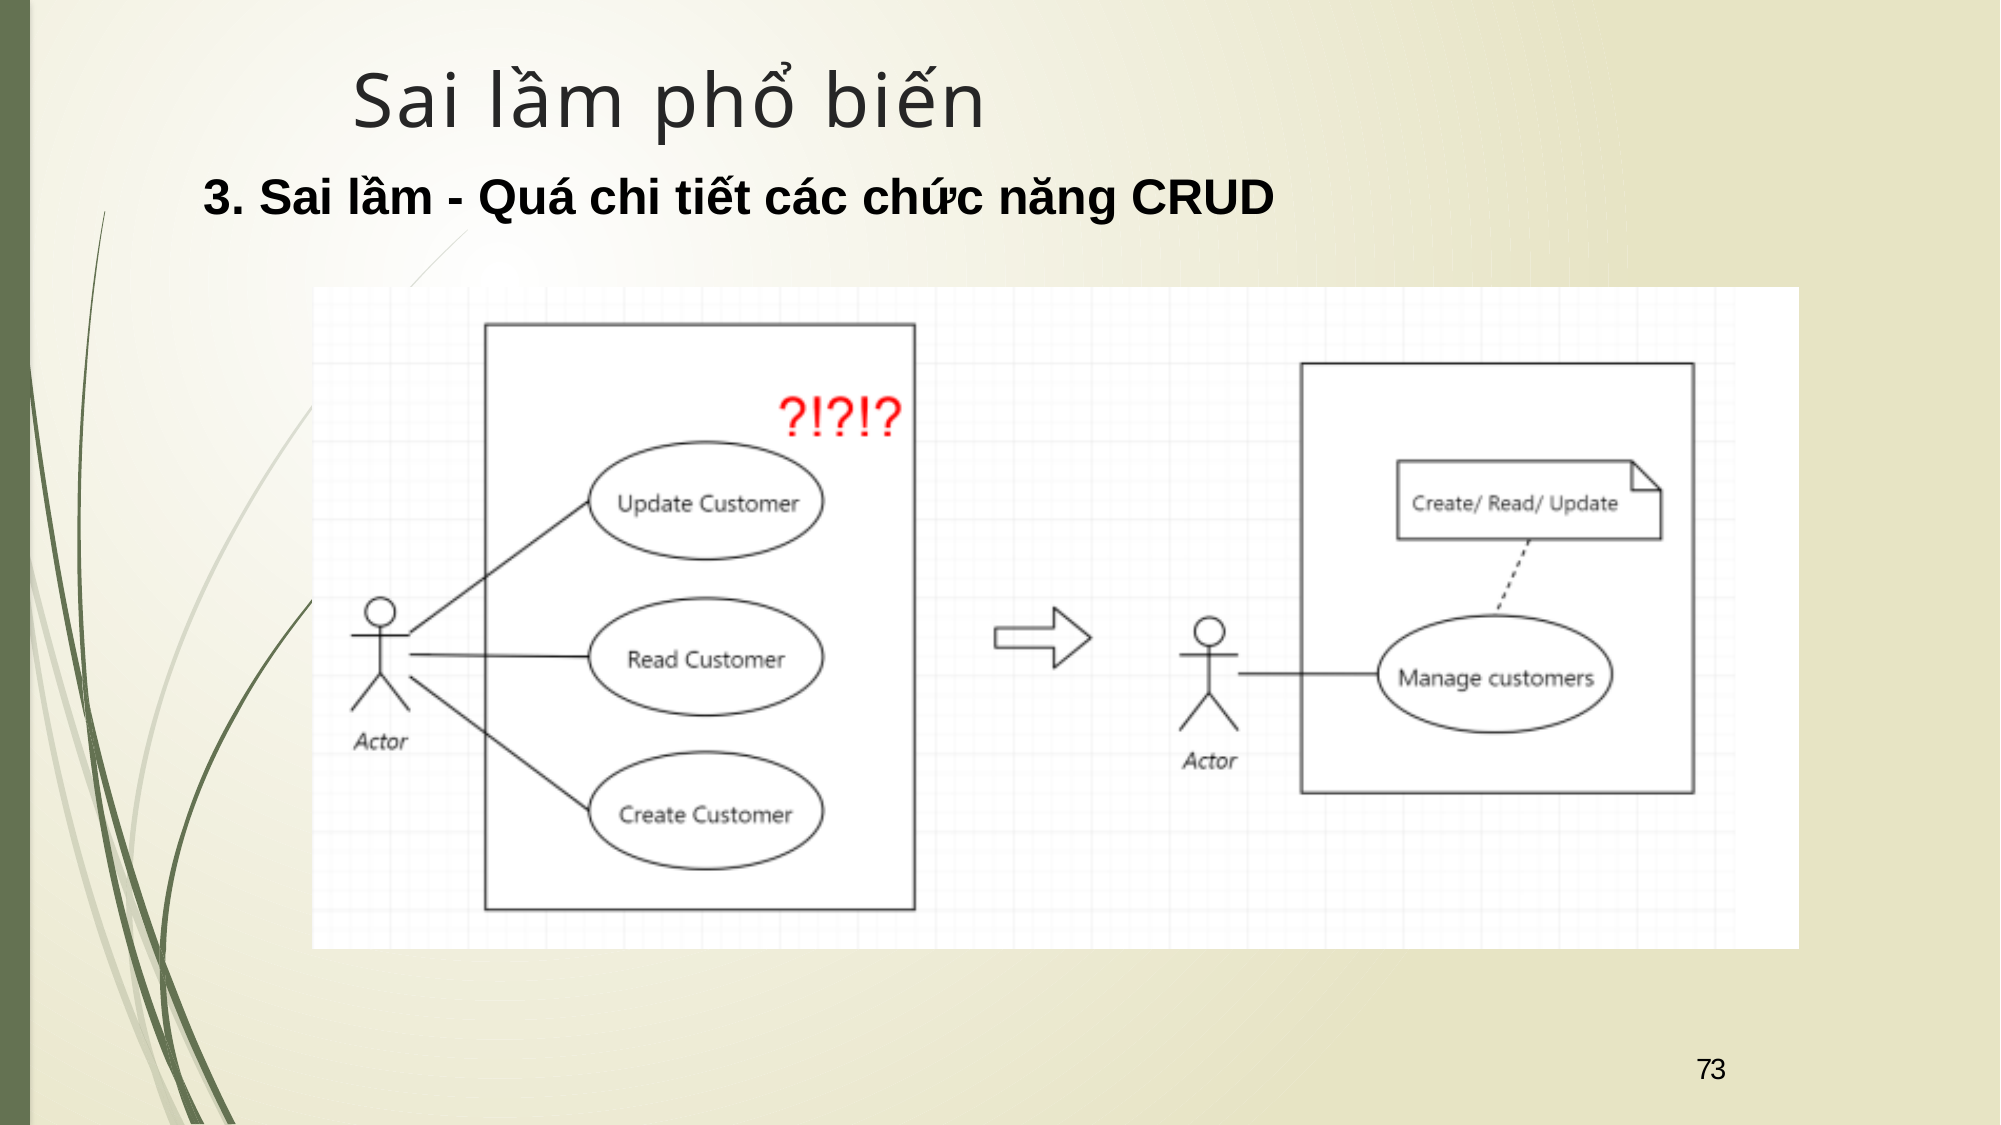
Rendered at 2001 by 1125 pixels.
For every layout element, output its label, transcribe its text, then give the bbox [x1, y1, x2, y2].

picture [312, 287, 1800, 949]
text_box 3. Sai lầm - Quá chi tiết các chức năng CRUD [203, 162, 1689, 395]
title Sai lầm phổ biến [350, 50, 1254, 241]
slide_number 73 [1689, 1049, 1736, 1125]
